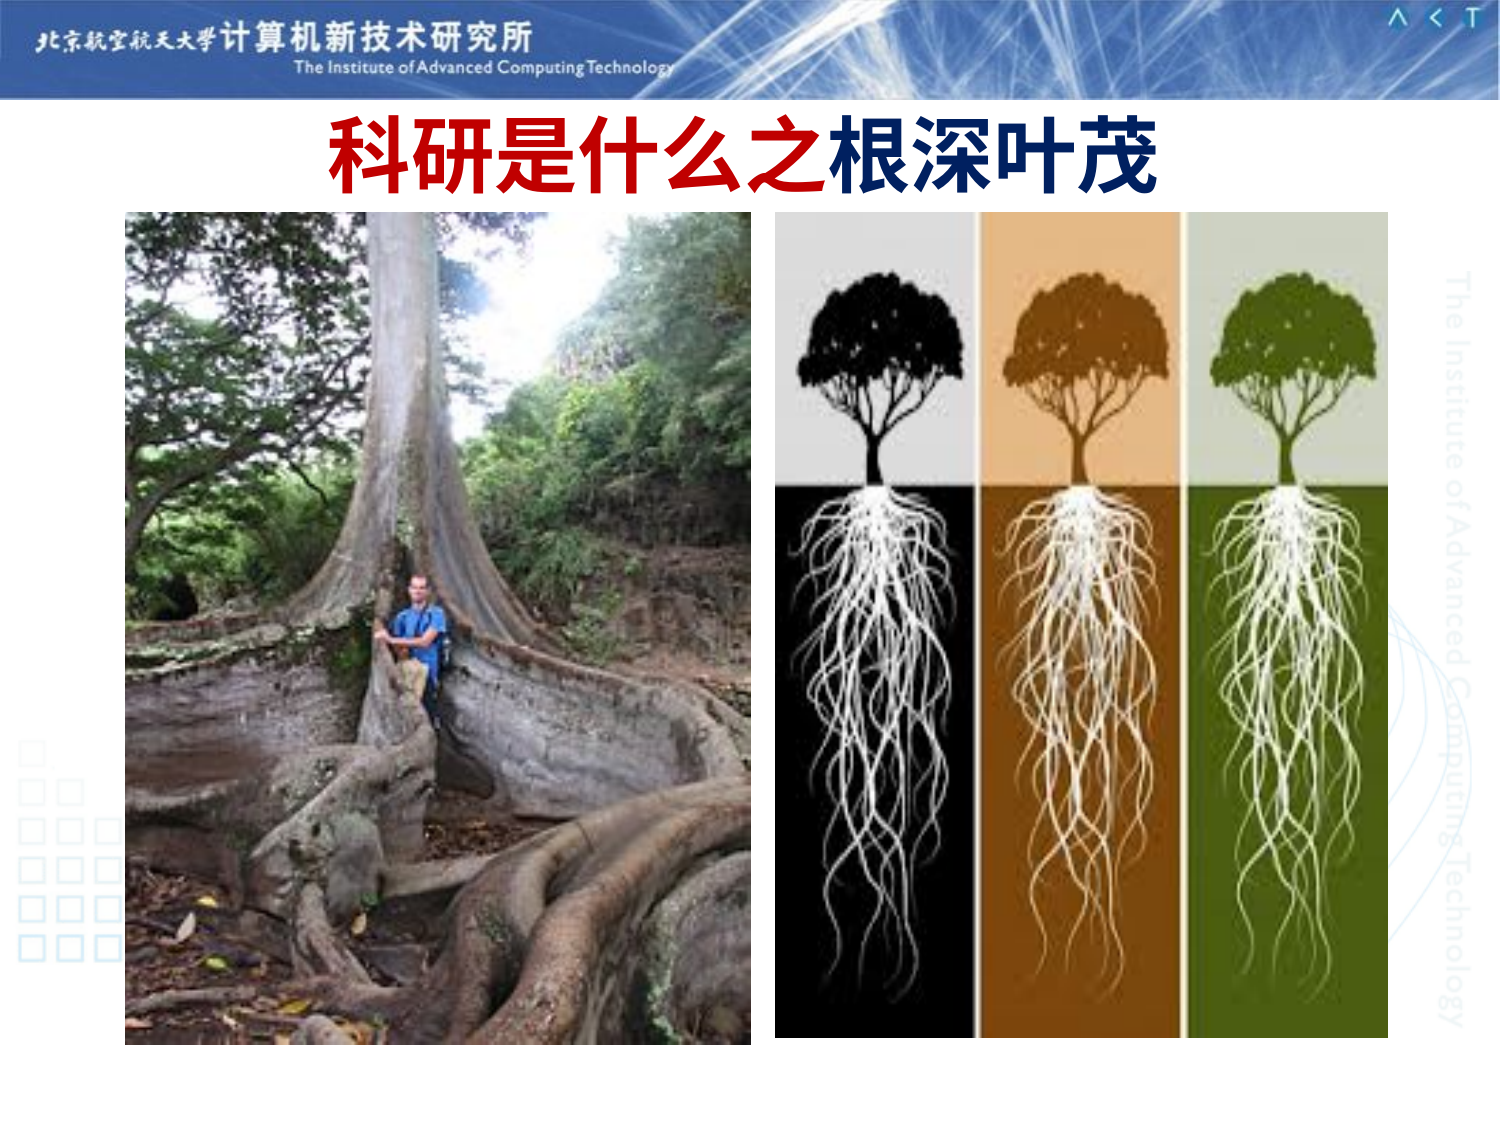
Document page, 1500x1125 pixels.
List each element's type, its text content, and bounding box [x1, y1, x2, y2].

picture [0, 212, 1500, 1045]
picture [0, 0, 1500, 100]
title 科研是什么之根深叶茂 [17, 89, 1471, 218]
